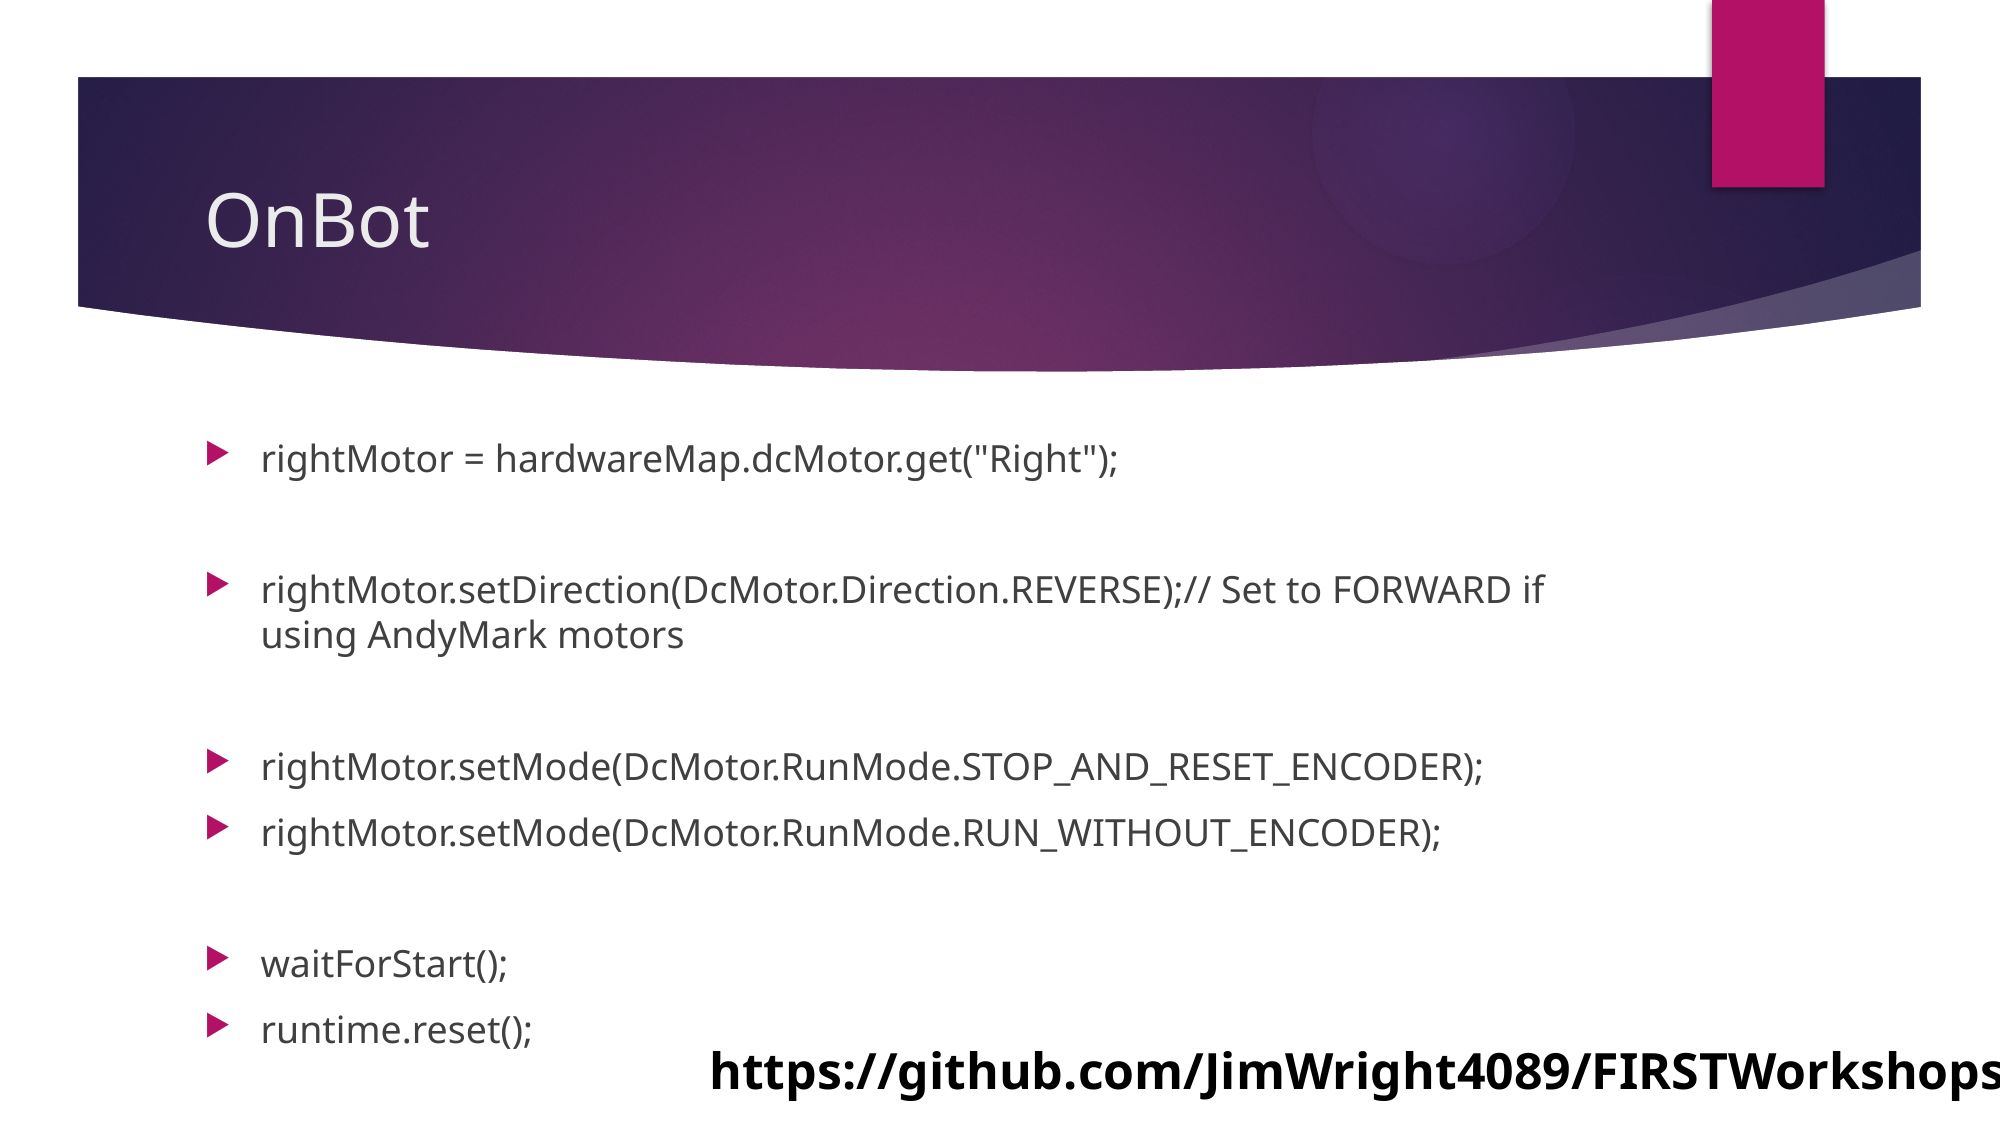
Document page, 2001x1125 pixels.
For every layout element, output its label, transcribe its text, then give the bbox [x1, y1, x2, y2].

footer https://github.com/JimWright4089/FIRSTWorkshops [694, 1038, 2000, 1100]
list rightMotor = hardwareMap.dcMotor.get("Right"); rightMotor.setDirection(DcMotor.Direction.REVERSE);// Set to FORWARD if using AndyMark motors rightMotor.setMode(DcMotor.RunMode.STOP_AND_RESET_ENCODER); rightMotor.setMode(DcMotor.RunMode.RUN_WITHOUT_ENCODER); waitForStart(); runtime.reset(); [189, 427, 1638, 1125]
title OnBot [189, 159, 1627, 276]
